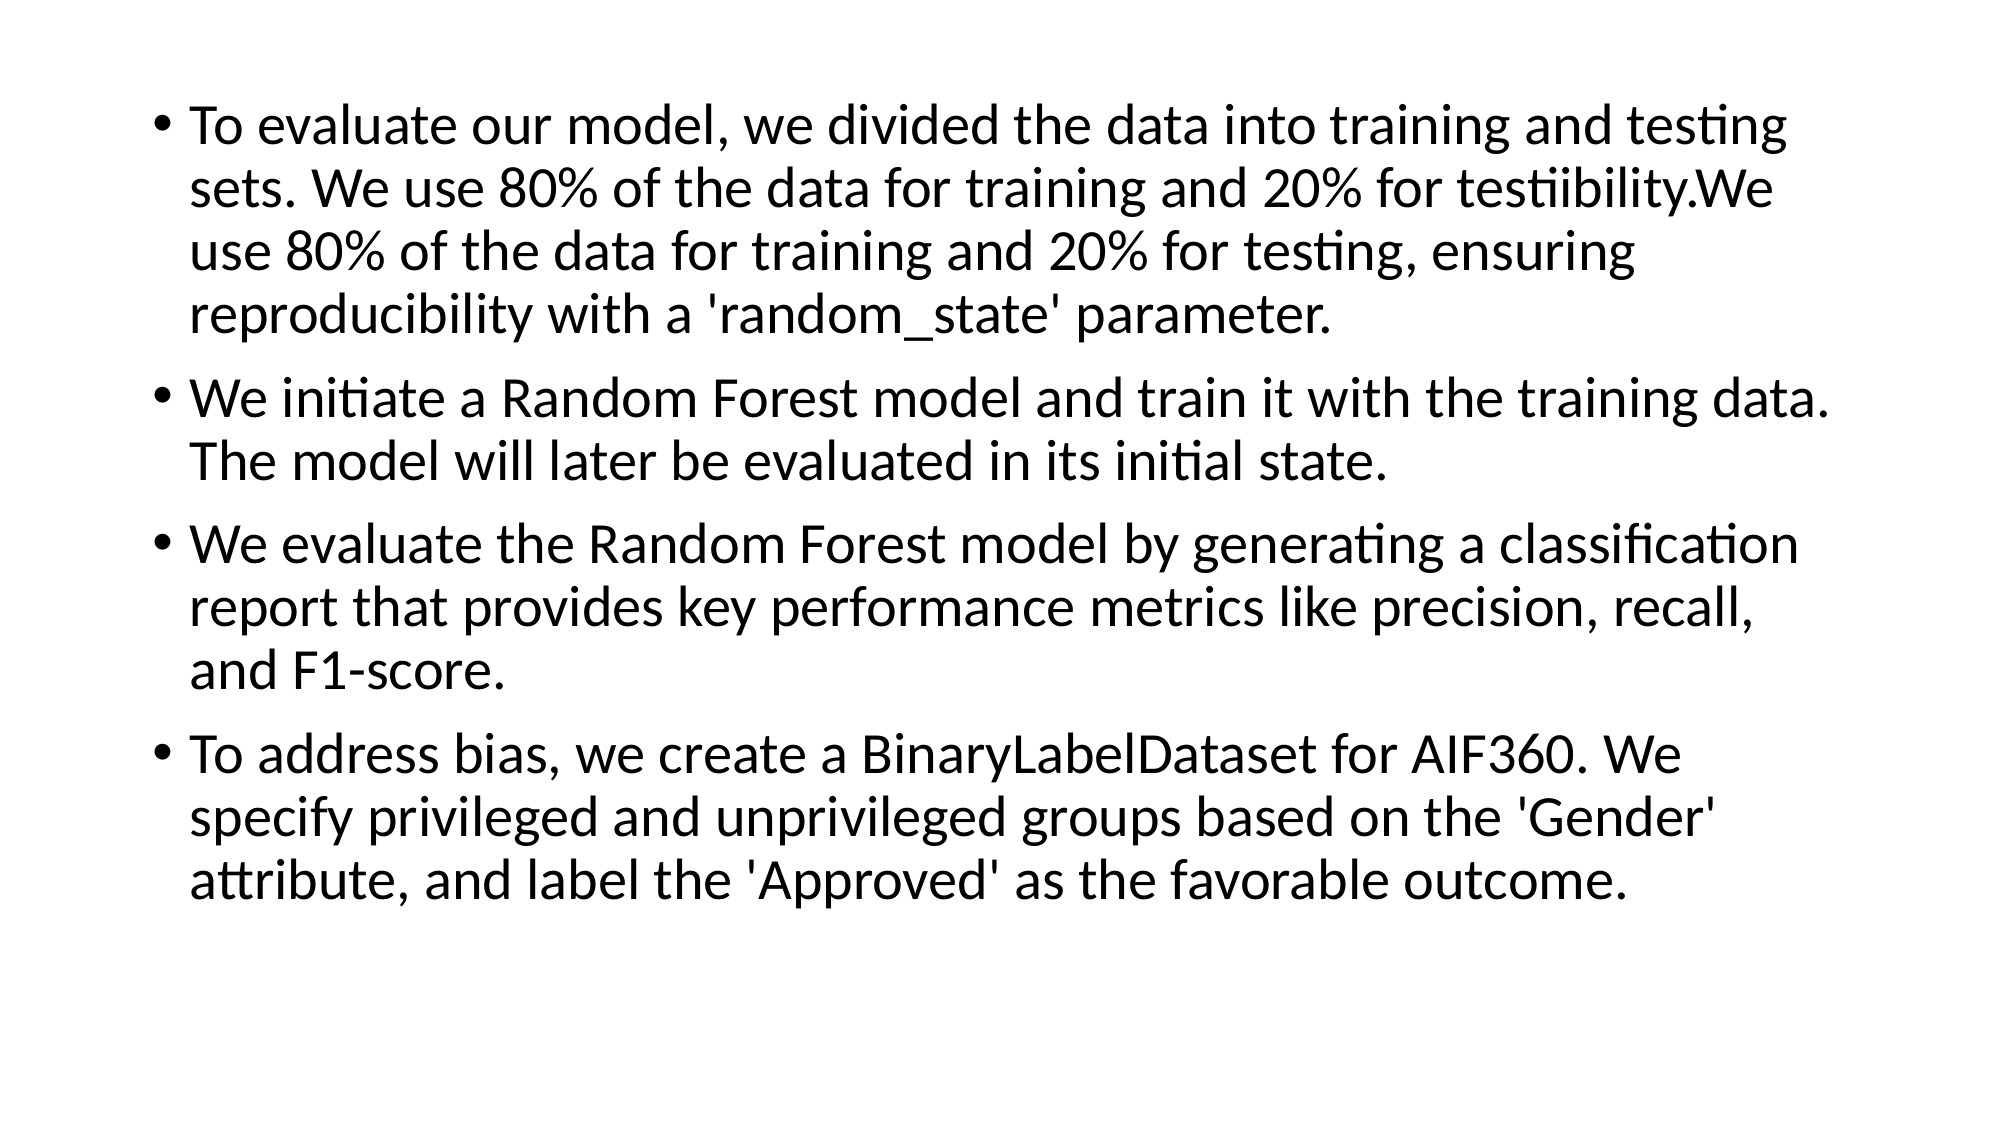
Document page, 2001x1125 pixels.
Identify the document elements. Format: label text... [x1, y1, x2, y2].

list To evaluate our model, we divided the data into training and testing sets. We use 80% of the data for training and 20% for testiibility.We use 80% of the data for training and 20% for testing, ensuring reproducibility with a 'random_state' parameter. We initiate a Random Forest model and train it with the training data. The model will later be evaluated in its initial state. We evaluate the Random Forest model by generating a classification report that provides key performance metrics like precision, recall, and F1-score. To address bias, we create a BinaryLabelDataset for AIF360. We specify privileged and unprivileged groups based on the 'Gender' attribute, and label the 'Approved' as the favorable outcome. [137, 86, 1863, 1014]
